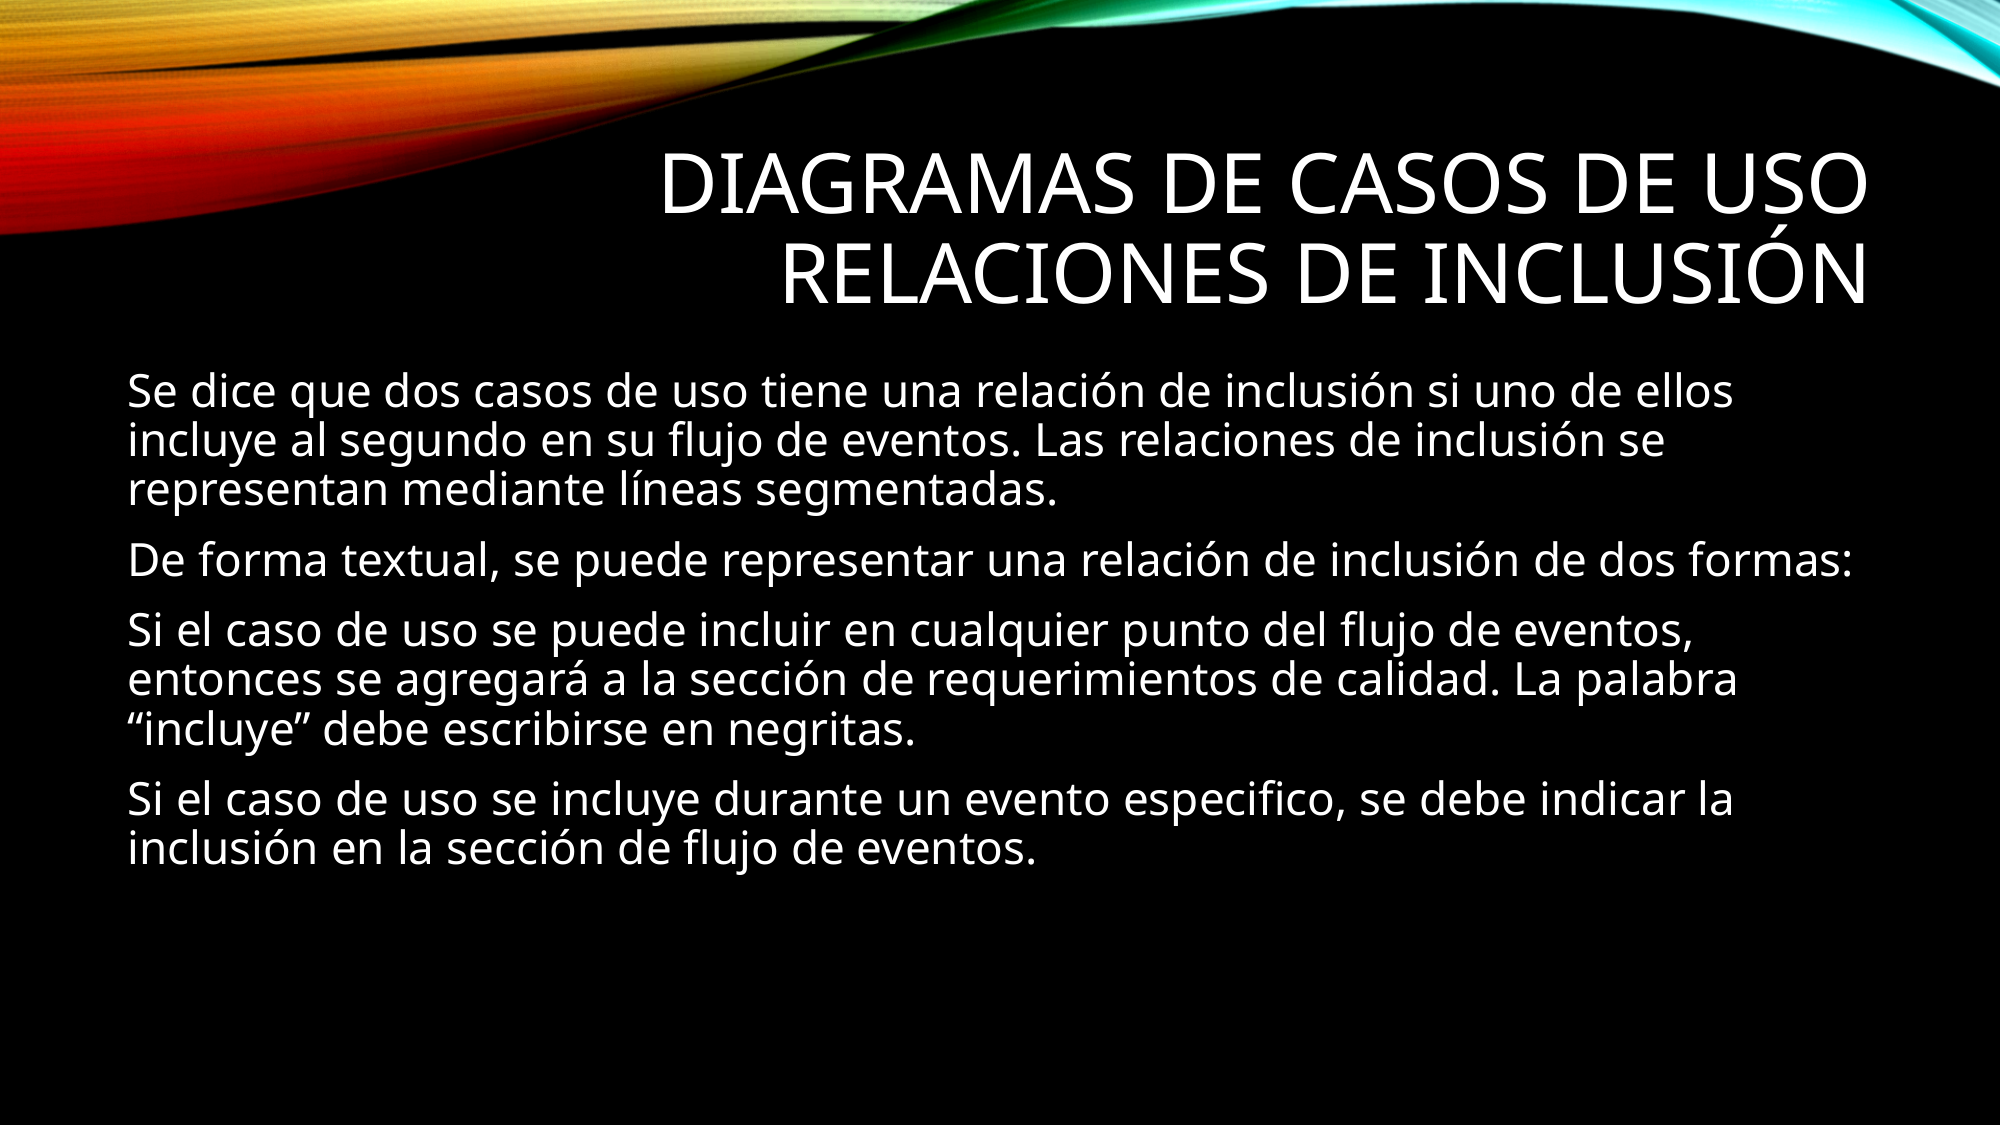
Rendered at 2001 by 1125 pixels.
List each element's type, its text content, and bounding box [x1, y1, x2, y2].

picture [0, 0, 2000, 237]
list Se dice que dos casos de uso tiene una relación de inclusión si uno de ellos incluye al segundo en su flujo de eventos. Las relaciones de inclusión se representan mediante líneas segmentadas. De forma textual, se puede representar una relación de inclusión de dos formas: Si el caso de uso se puede incluir en cualquier punto del flujo de eventos, entonces se agregará a la sección de requerimientos de calidad. La palabra “incluye” debe escribirse en negritas. Si el caso de uso se incluye durante un evento especifico, se debe indicar la inclusión en la sección de flujo de eventos. [112, 360, 1888, 1021]
title Diagramas de Casos de uso relaciones de inclusión [474, 125, 1888, 338]
